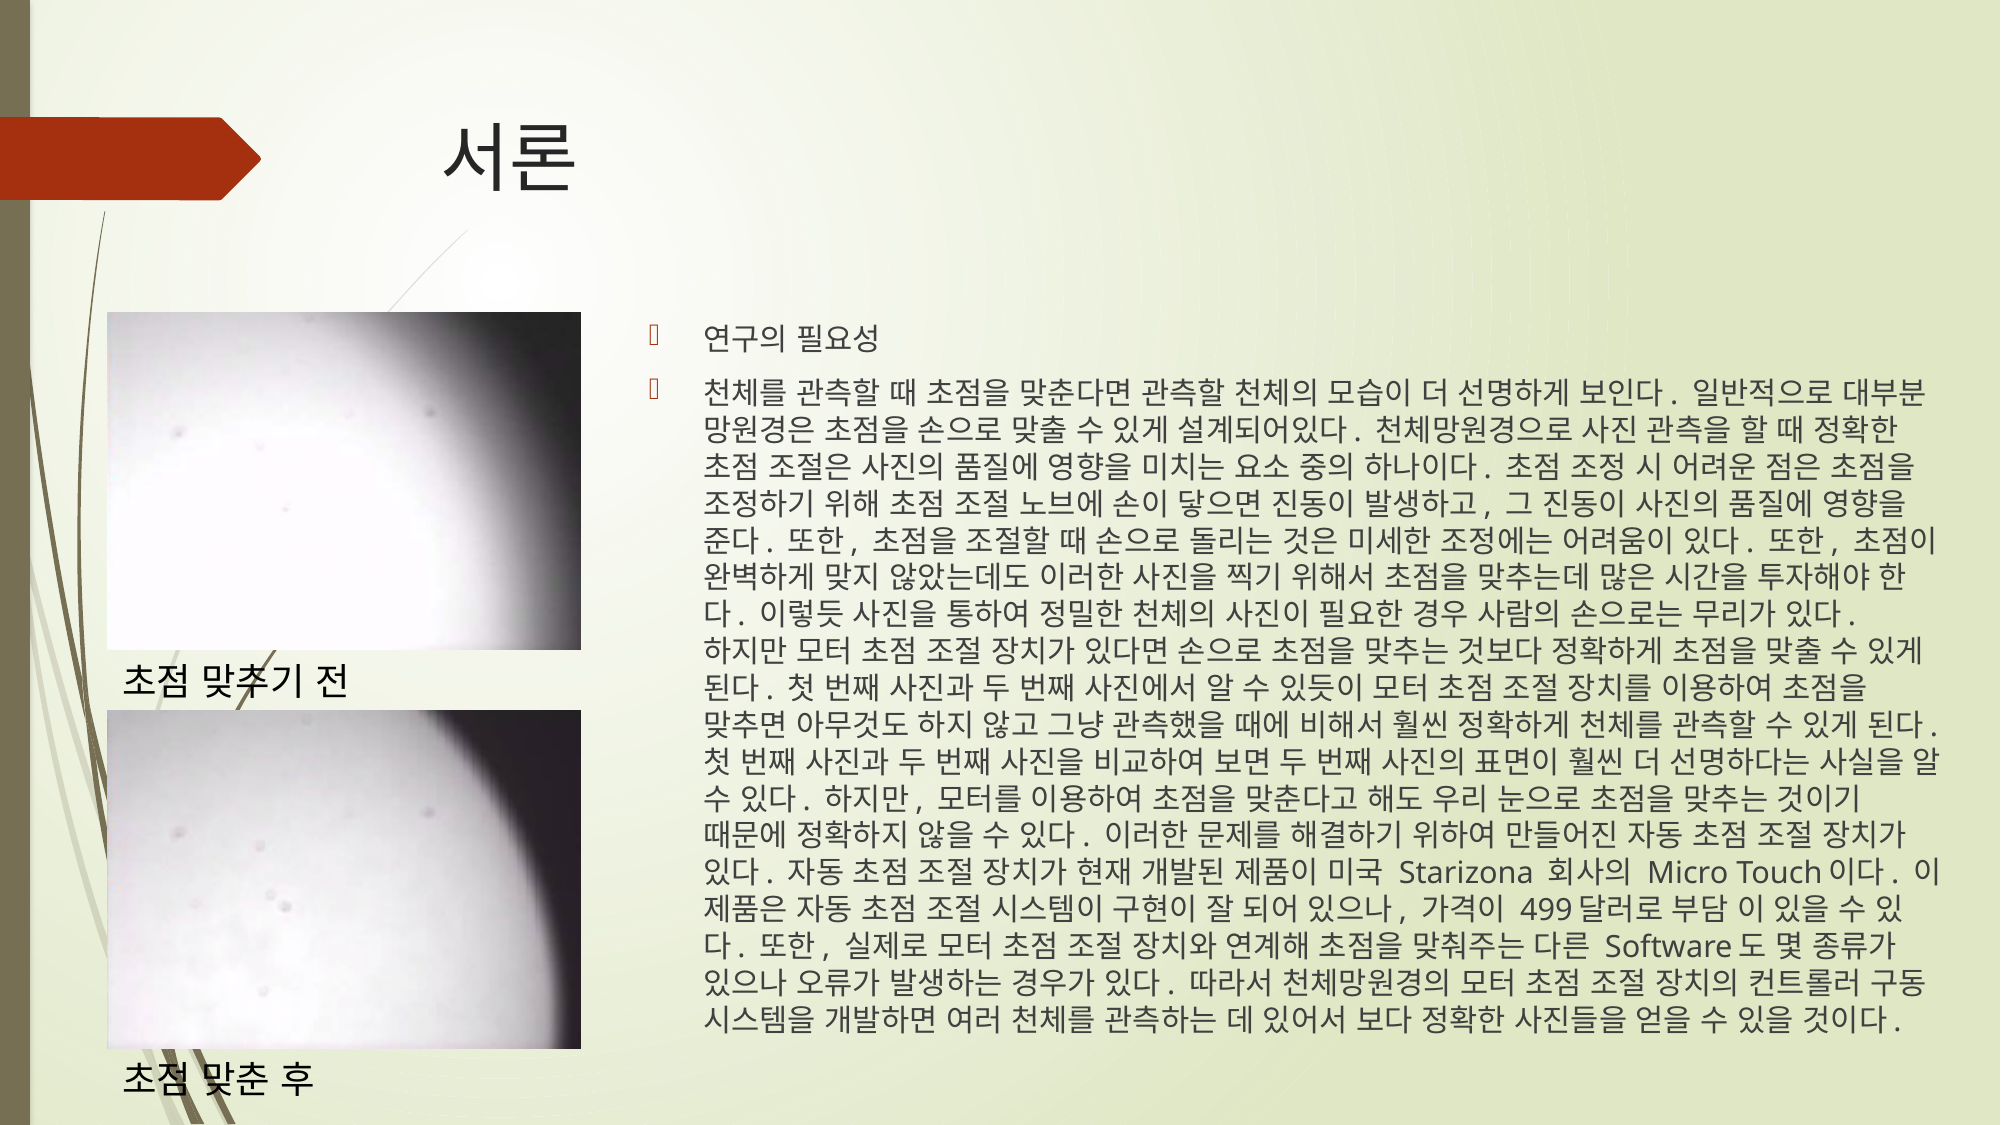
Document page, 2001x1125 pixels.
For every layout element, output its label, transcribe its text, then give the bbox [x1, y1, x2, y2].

list 연구의 필요성 천체를 관측할 때 초점을 맞춘다면 관측할 천체의 모습이 더 선명하게 보인다. 일반적으로 대부분 망원경은 초점을 손으로 맞출 수 있게 설계되어있다. 천체망원경으로 사진 관측을 할 때 정확한 초점 조절은 사진의 품질에 영향을 미치는 요소 중의 하나이다. 초점 조정 시 어려운 점은 초점을 조정하기 위해 초점 조절 노브에 손이 닿으면 진동이 발생하고, 그 진동이 사진의 품질에 영향을 준다. 또한, 초점을 조절할 때 손으로 돌리는 것은 미세한 조정에는 어려움이 있다. 또한, 초점이 완벽하게 맞지 않았는데도 이러한 사진을 찍기 위해서 초점을 맞추는데 많은 시간을 투자해야 한다. 이렇듯 사진을 통하여 정밀한 천체의 사진이 필요한 경우 사람의 손으로는 무리가 있다. 하지만 모터 초점 조절 장치가 있다면 손으로 초점을 맞추는 것보다 정확하게 초점을 맞출 수 있게 된다. 첫 번째 사진과 두 번째 사진에서 알 수 있듯이 모터 초점 조절 장치를 이용하여 초점을 맞추면 아무것도 하지 않고 그냥 관측했을 때에 비해서 훨씬 정확하게 천체를 관측할 수 있게 된다. 첫 번째 사진과 두 번째 사진을 비교하여 보면 두 번째 사진의 표면이 훨씬 더 선명하다는 사실을 알 수 있다. 하지만, 모터를 이용하여 초점을 맞춘다고 해도 우리 눈으로 초점을 맞추는 것이기 때문에 정확하지 않을 수 있다. 이러한 문제를 해결하기 위하여 만들어진 자동 초점 조절 장치가 있다. 자동 초점 조절 장치가 현재 개발된 제품이 미국 Starizona 회사의 Micro Touch이다. 이 제품은 자동 초점 조절 시스템이 구현이 잘 되어 있으나, 가격이 499달러로 부담 이 있을 수 있다. 또한, 실제로 모터 초점 조절 장치와 연계해 초점을 맞춰주는 다른 Software도 몇 종류가 있으나 오류가 발생하는 경우가 있다. 따라서 천체망원경의 모터 초점 조절 장치의 컨트롤러 구동 시스템을 개발하면 여러 천체를 관측하는 데 있어서 보다 정확한 사진들을 얻을 수 있을 것이다. [634, 312, 1961, 1078]
picture [107, 312, 581, 651]
text_box 초점 맞춘 후 [107, 1056, 495, 1109]
picture [107, 710, 581, 1049]
title 서론 [425, 102, 1888, 313]
text_box 초점 맞추기 전 [107, 658, 522, 710]
